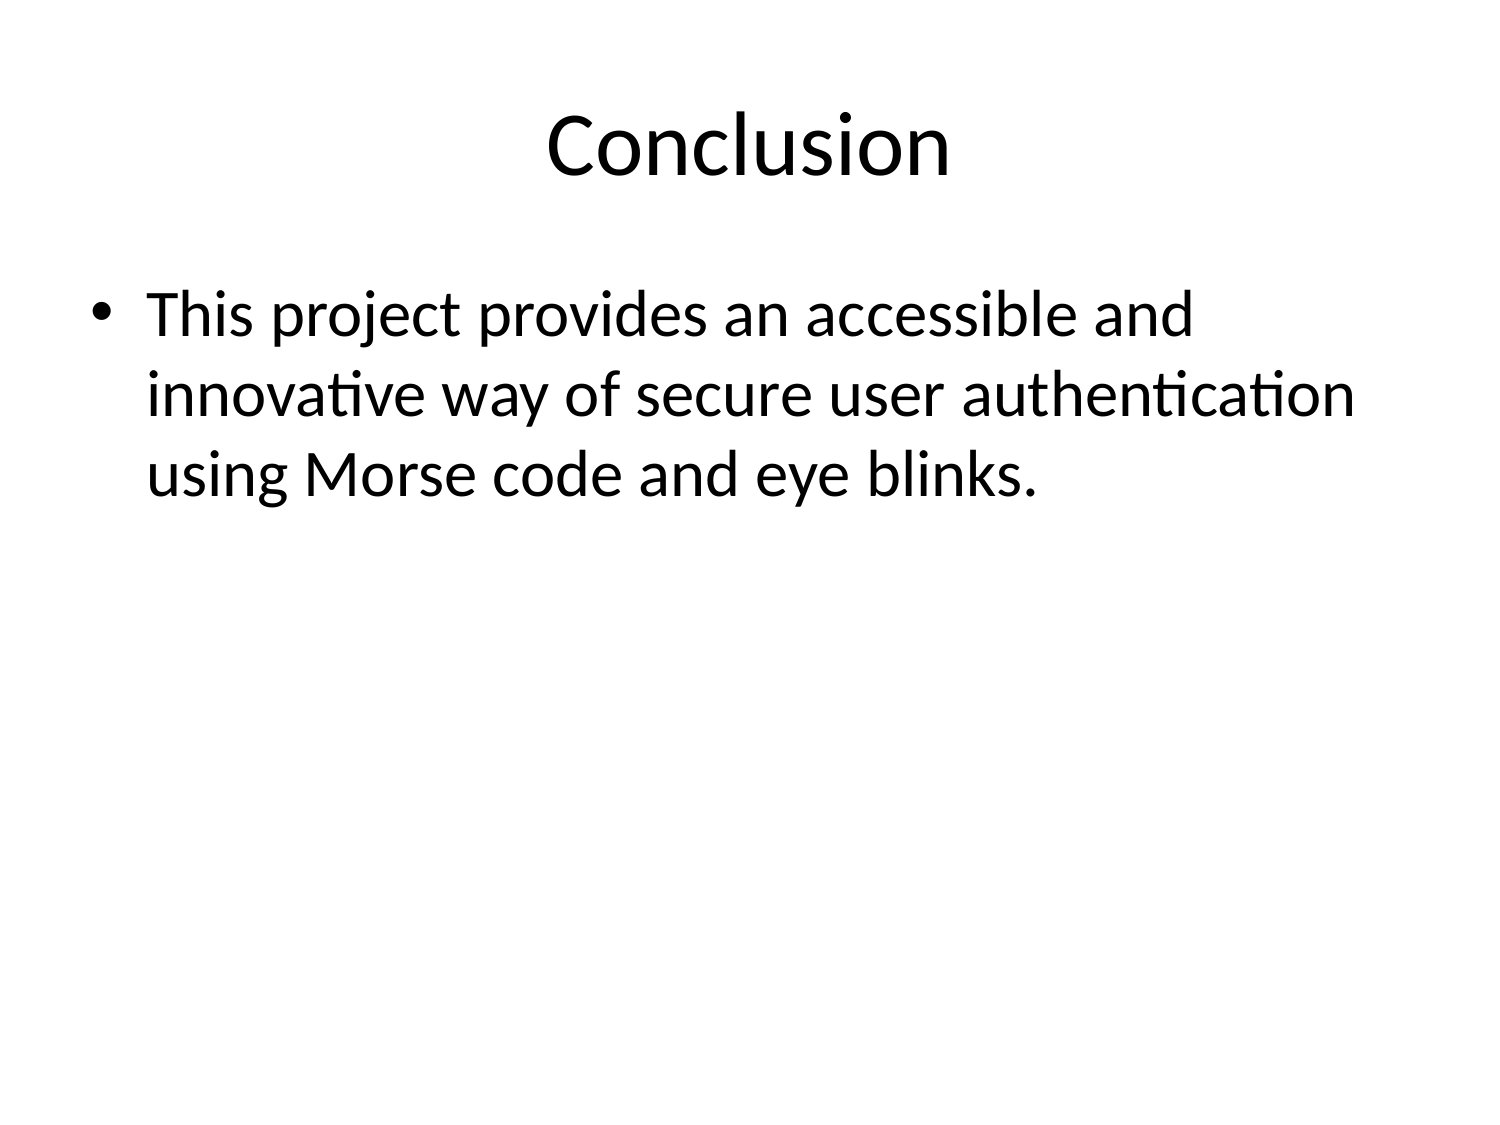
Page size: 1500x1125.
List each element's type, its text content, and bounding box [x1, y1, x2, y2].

list This project provides an accessible and innovative way of secure user authentication using Morse code and eye blinks. [75, 262, 1425, 1005]
title Conclusion [75, 45, 1425, 233]
